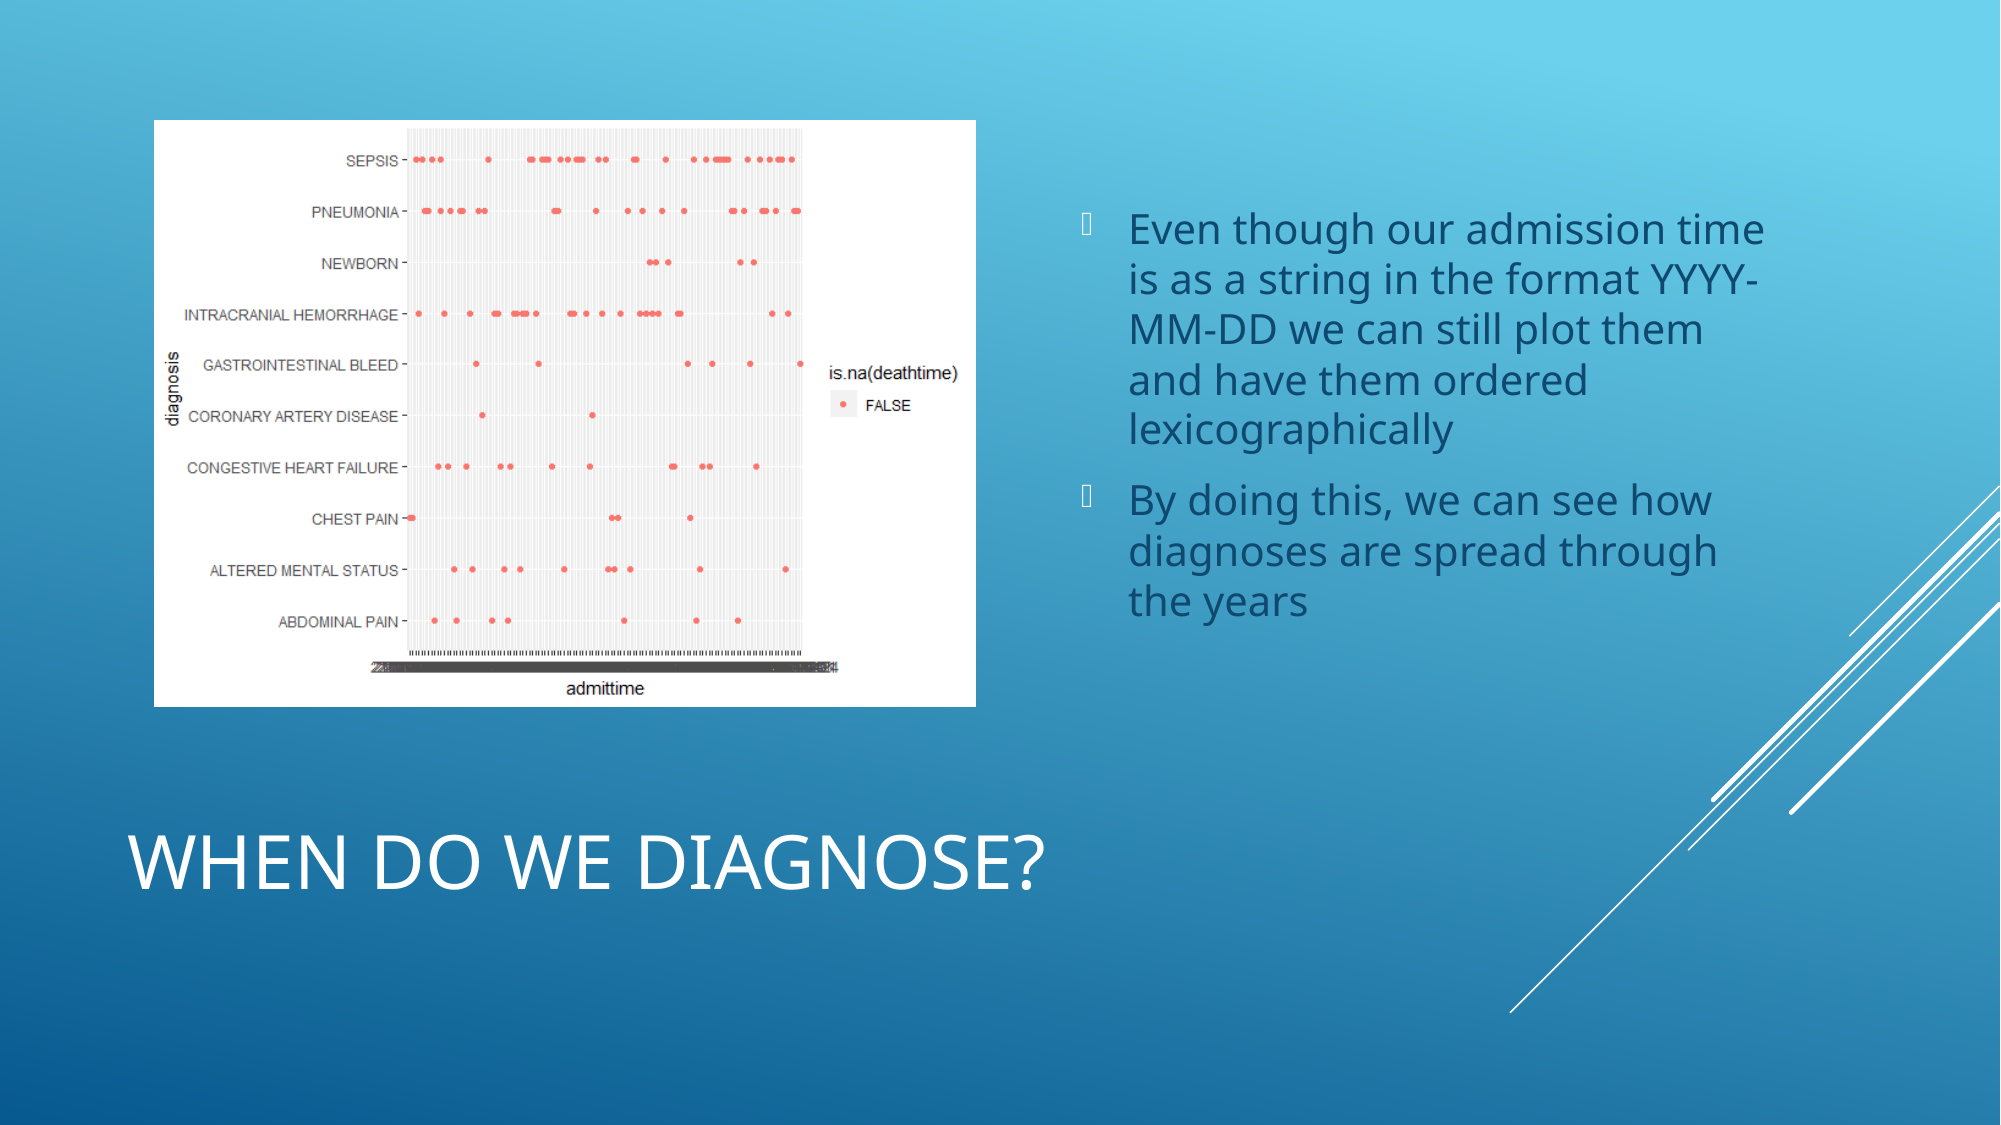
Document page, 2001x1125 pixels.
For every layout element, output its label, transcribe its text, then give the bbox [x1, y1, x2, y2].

list Even though our admission time is as a string in the format YYYY-MM-DD we can still plot them and have them ordered lexicographically By doing this, we can see how diagnoses are spread through the years [1066, 120, 1792, 707]
title When do we diagnose? [112, 736, 1513, 984]
picture [153, 120, 976, 708]
